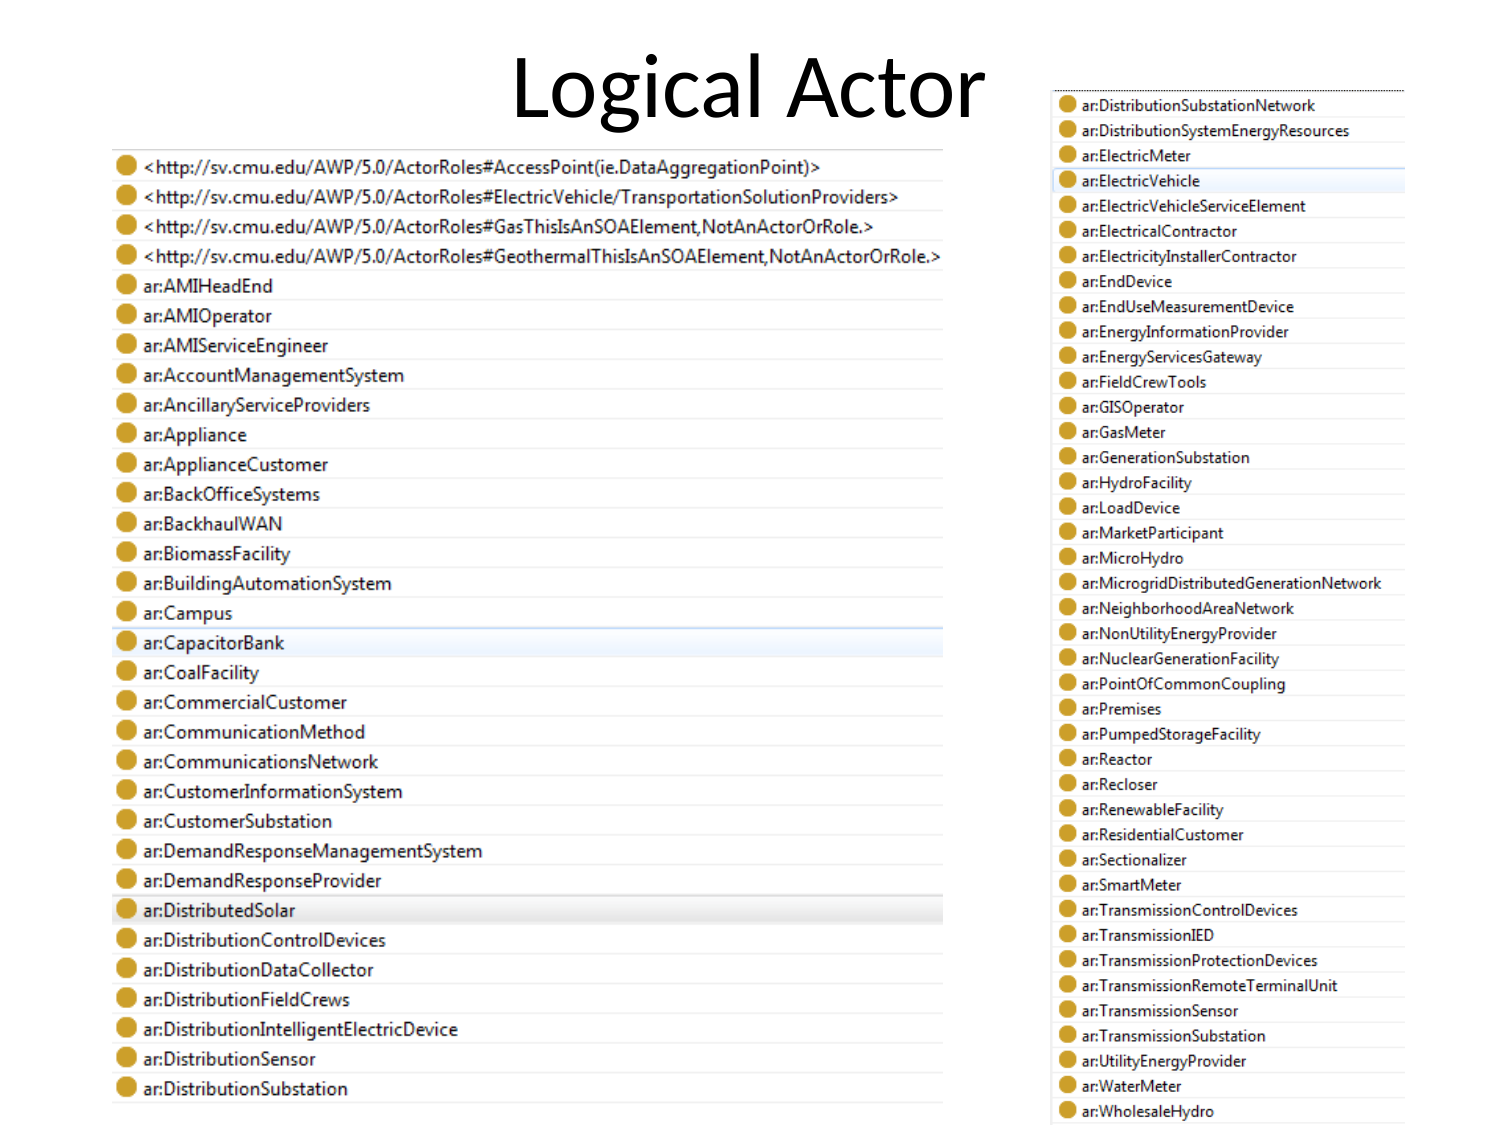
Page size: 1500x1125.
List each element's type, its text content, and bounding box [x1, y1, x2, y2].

title Logical Actor [75, 0, 1425, 175]
picture [1049, 90, 1405, 1125]
picture [112, 149, 943, 1106]
